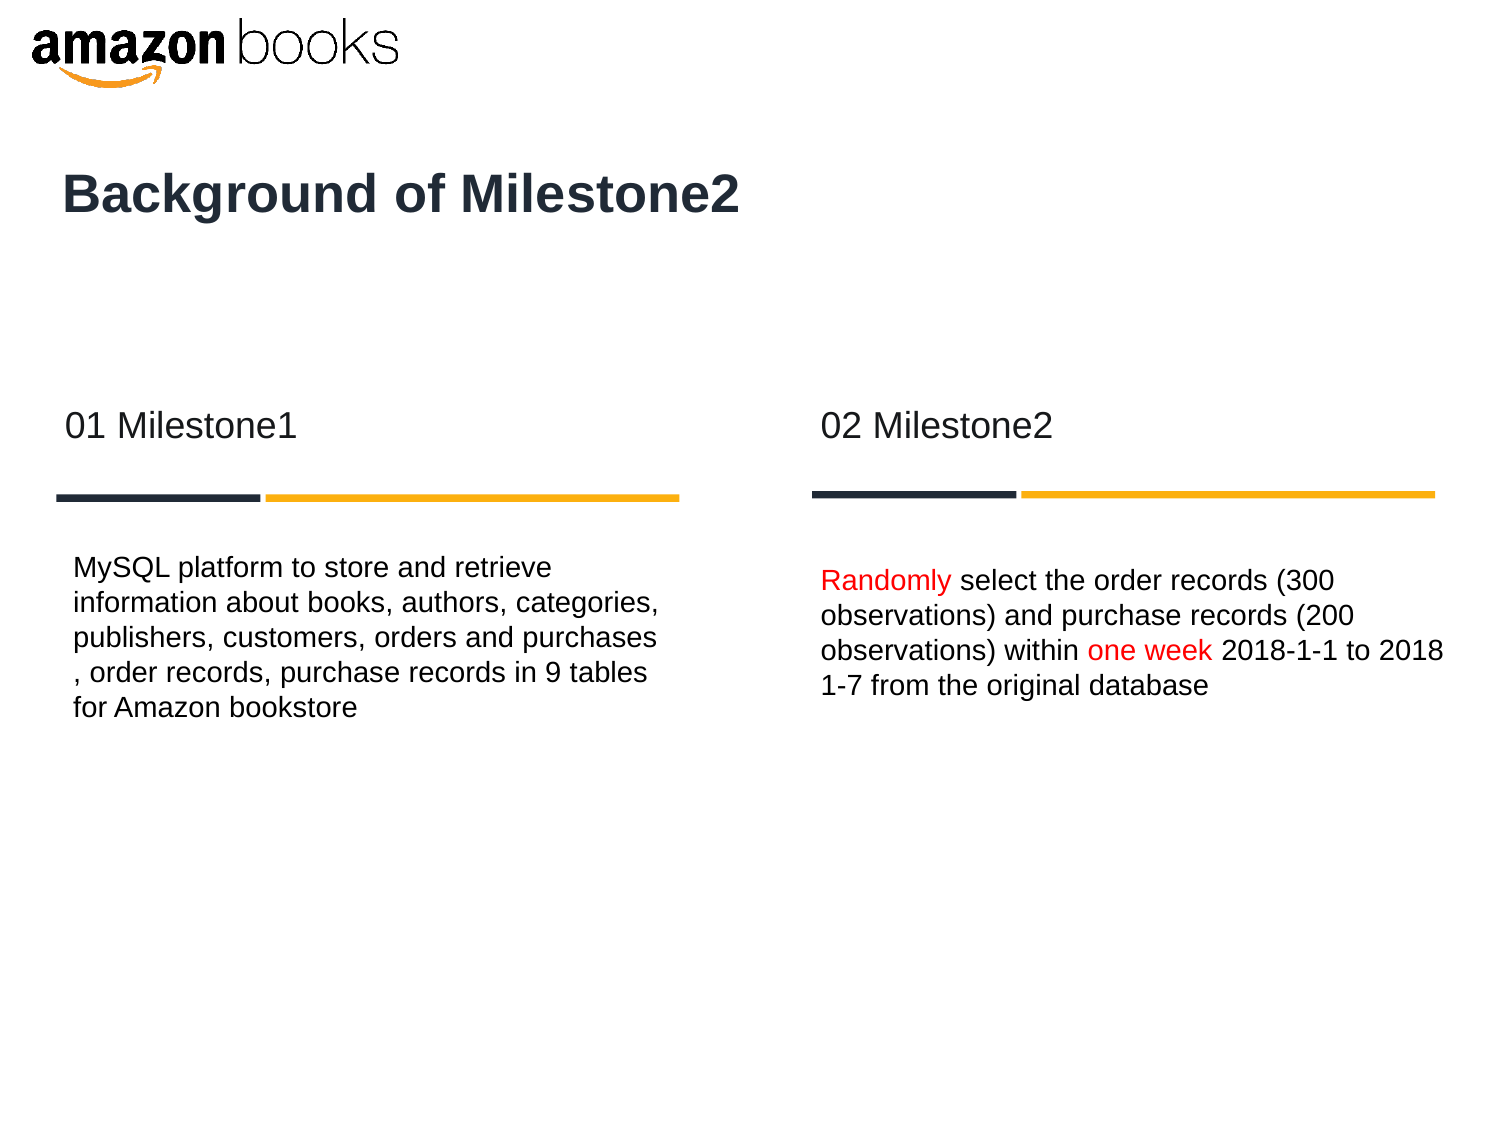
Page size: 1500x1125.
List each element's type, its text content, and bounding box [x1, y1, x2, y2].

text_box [811, 490, 1436, 499]
text_box Background of Milestone2 [51, 152, 1018, 230]
text_box MySQL platform to store and retrieve information about books, authors, categories, publishers, customers, orders and purchases , order records, purchase records in 9 tables for Amazon bookstore [58, 540, 680, 731]
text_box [56, 494, 680, 503]
text_box 02 Milestone2 [812, 396, 1339, 450]
text_box Randomly select the order records (300 observations) and purchase records (200 observations) within one week 2018-1-1 to 2018 1-7 from the original database [812, 557, 1457, 706]
text_box 01 Milestone1 [56, 396, 583, 450]
picture [31, 17, 398, 88]
